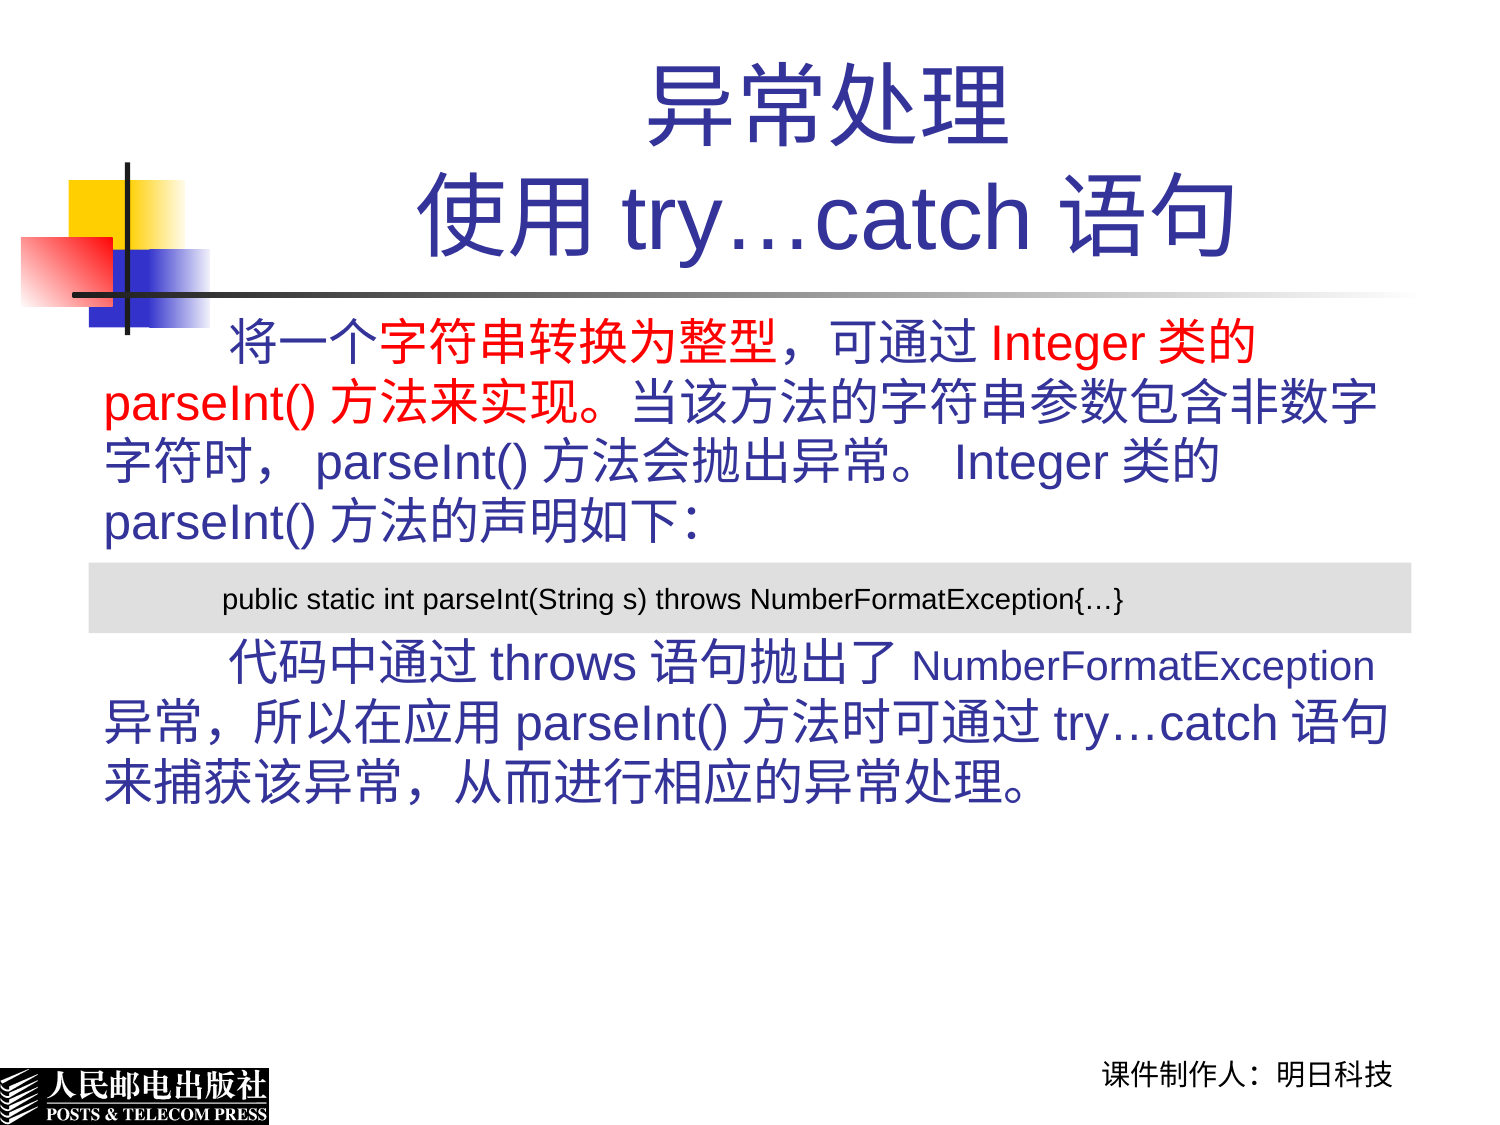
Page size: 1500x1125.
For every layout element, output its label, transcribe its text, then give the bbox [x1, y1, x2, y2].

title 异常处理 使用try…catch语句 [188, 34, 1468, 276]
list 将一个字符串转换为整型，可通过Integer类的parseInt()方法来实现。当该方法的字符串参数包含非数字字符时，parseInt()方法会抛出异常。Integer类的parseInt()方法的声明如下： 代码中通过throws语句抛出了NumberFormatException异常，所以在应用parseInt()方法时可通过try…catch语句来捕获该异常，从而进行相应的异常处理。 [88, 634, 1412, 965]
footer 课件制作人：明日科技 [1009, 1022, 1486, 1099]
text_box public static int parseInt(String s) throws NumberFormatException{…} [88, 562, 1412, 634]
picture [0, 1068, 269, 1125]
list 将一个字符串转换为整型，可通过Integer类的parseInt()方法来实现。当该方法的字符串参数包含非数字字符时，parseInt()方法会抛出异常。Integer类的parseInt()方法的声明如下： 代码中通过throws语句抛出了NumberFormatException异常，所以在应用parseInt()方法时可通过try…catch语句来捕获该异常，从而进行相应的异常处理。 [88, 302, 1412, 562]
